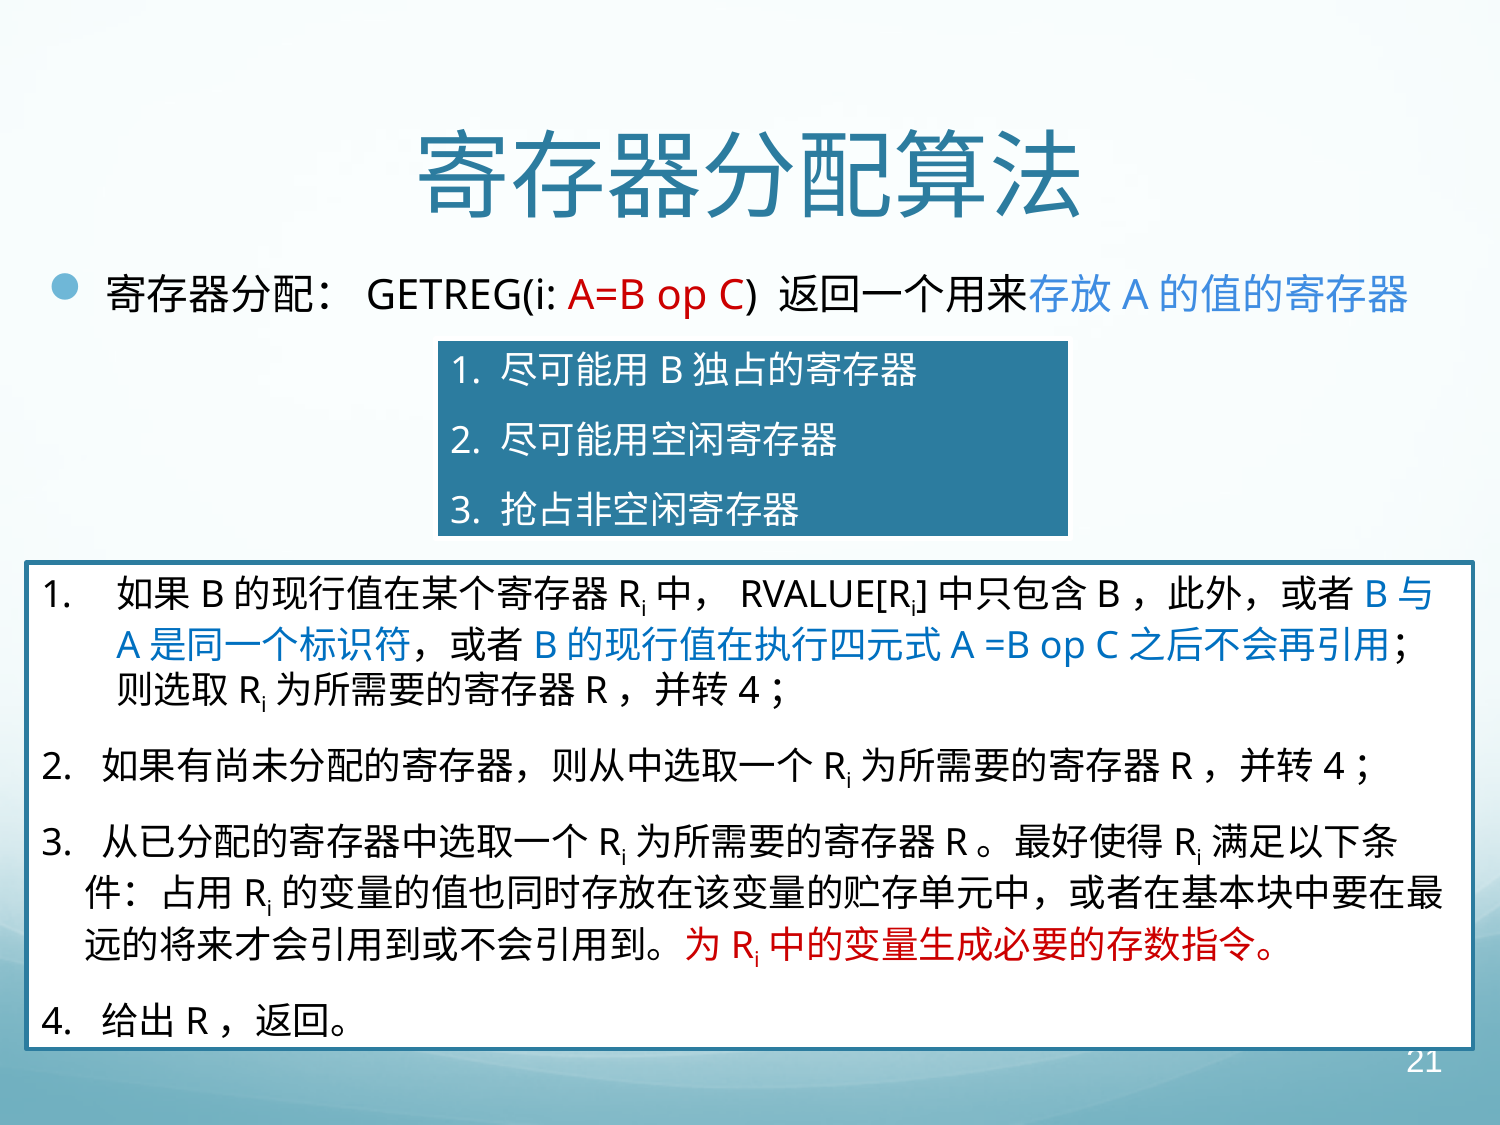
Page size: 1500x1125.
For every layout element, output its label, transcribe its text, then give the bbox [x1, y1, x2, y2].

text_box 1. 尽可能用B独占的寄存器 2. 尽可能用空闲寄存器 3. 抢占非空闲寄存器 [433, 336, 1073, 541]
list 寄存器分配：GETREG(i: A=B op C) 返回一个用来存放A的值的寄存器 [33, 260, 1473, 339]
text_box 如果B的现行值在某个寄存器Ri中，RVALUE[Ri]中只包含B，此外，或者B与A是同一个标识符，或者B的现行值在执行四元式A =B op C之后不会再引用；则选取Ri为所需要的寄存器R，并转4； 2. 如果有尚未分配的寄存器，则从中选取一个Ri为所需要的寄存器R，并转4； 3. 从已分配的寄存器中选取一个Ri为所需要的寄存器R。最好使得Ri满足以下条件：占用Ri的变量的值也同时存放在该变量的贮存单元中，或者在基本块中要在最远的将来才会引用到或不会引用到。为Ri中的变量生成必要的存数指令。 4. 给出R，返回。 [24, 560, 1475, 1051]
title 寄存器分配算法 [90, 17, 1410, 237]
slide_number 21 [1295, 1029, 1459, 1090]
